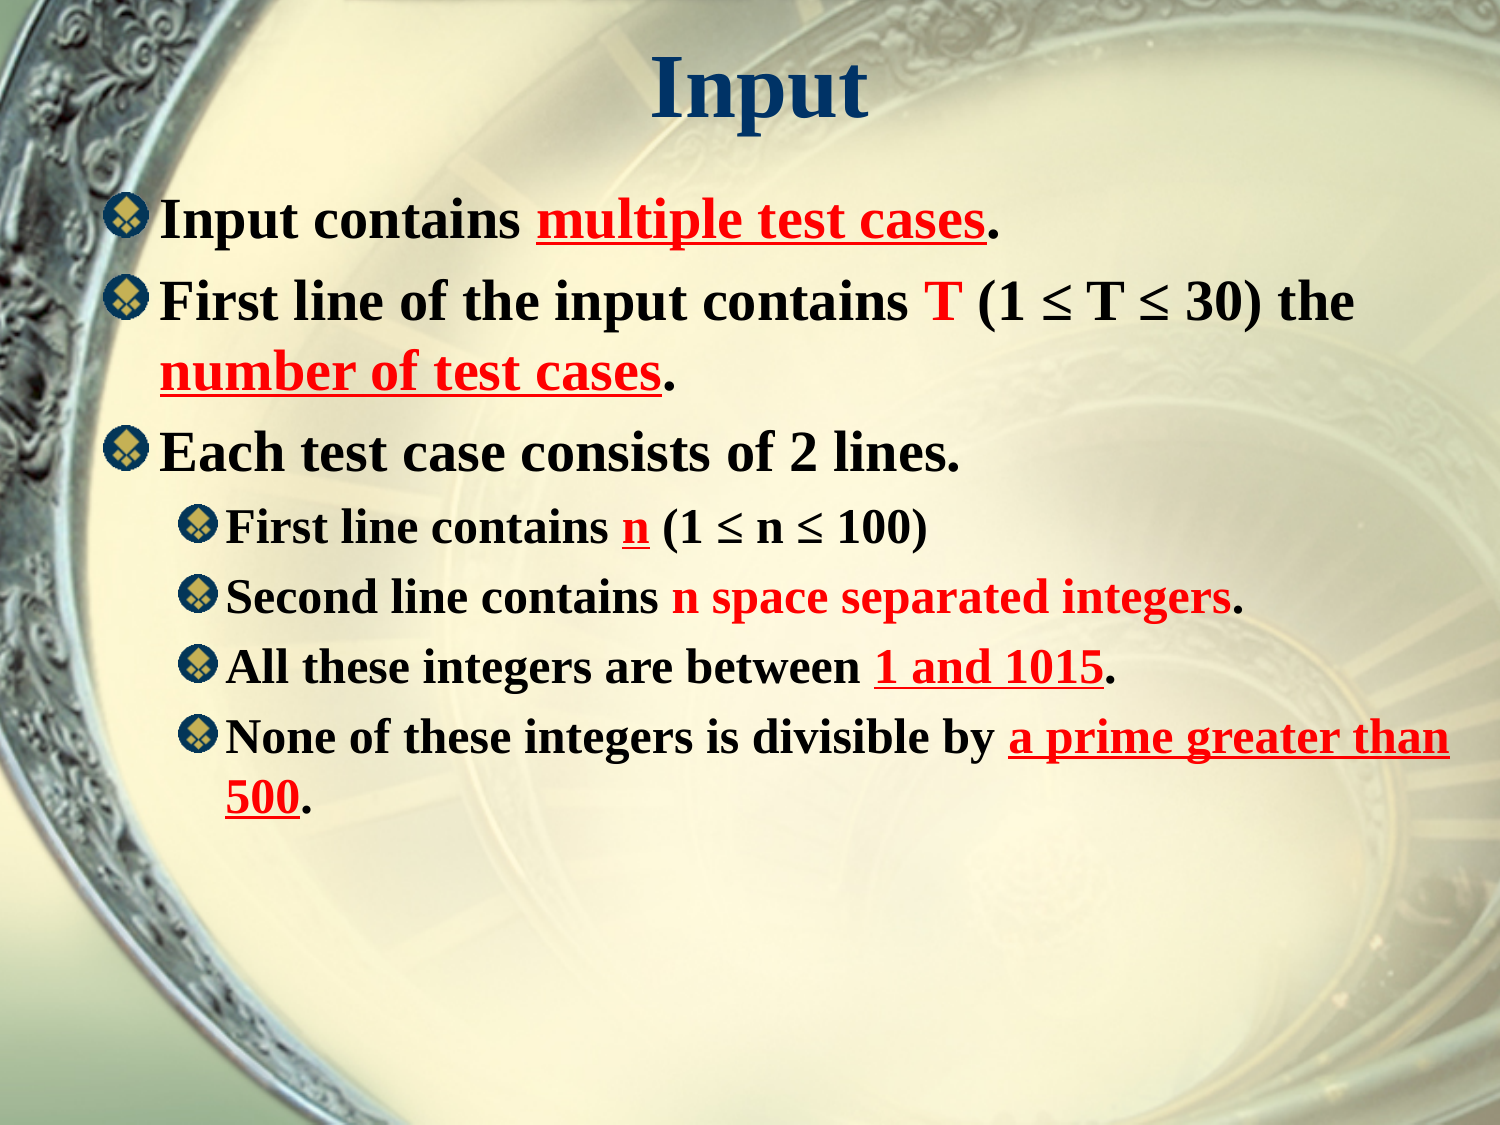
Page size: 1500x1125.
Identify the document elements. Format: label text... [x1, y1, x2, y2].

picture [0, 0, 1500, 1125]
title Input [159, 30, 1360, 169]
list Input contains multiple test cases. First line of the input contains T (1 ≤ T ≤ 30) the number of test cases. Each test case consists of 2 lines. First line contains n (1 ≤ n ≤ 100) Second line contains n space separated integers. All these integers are between 1 and 1015. None of these integers is divisible by a prime greater than 500. [88, 172, 1483, 1059]
